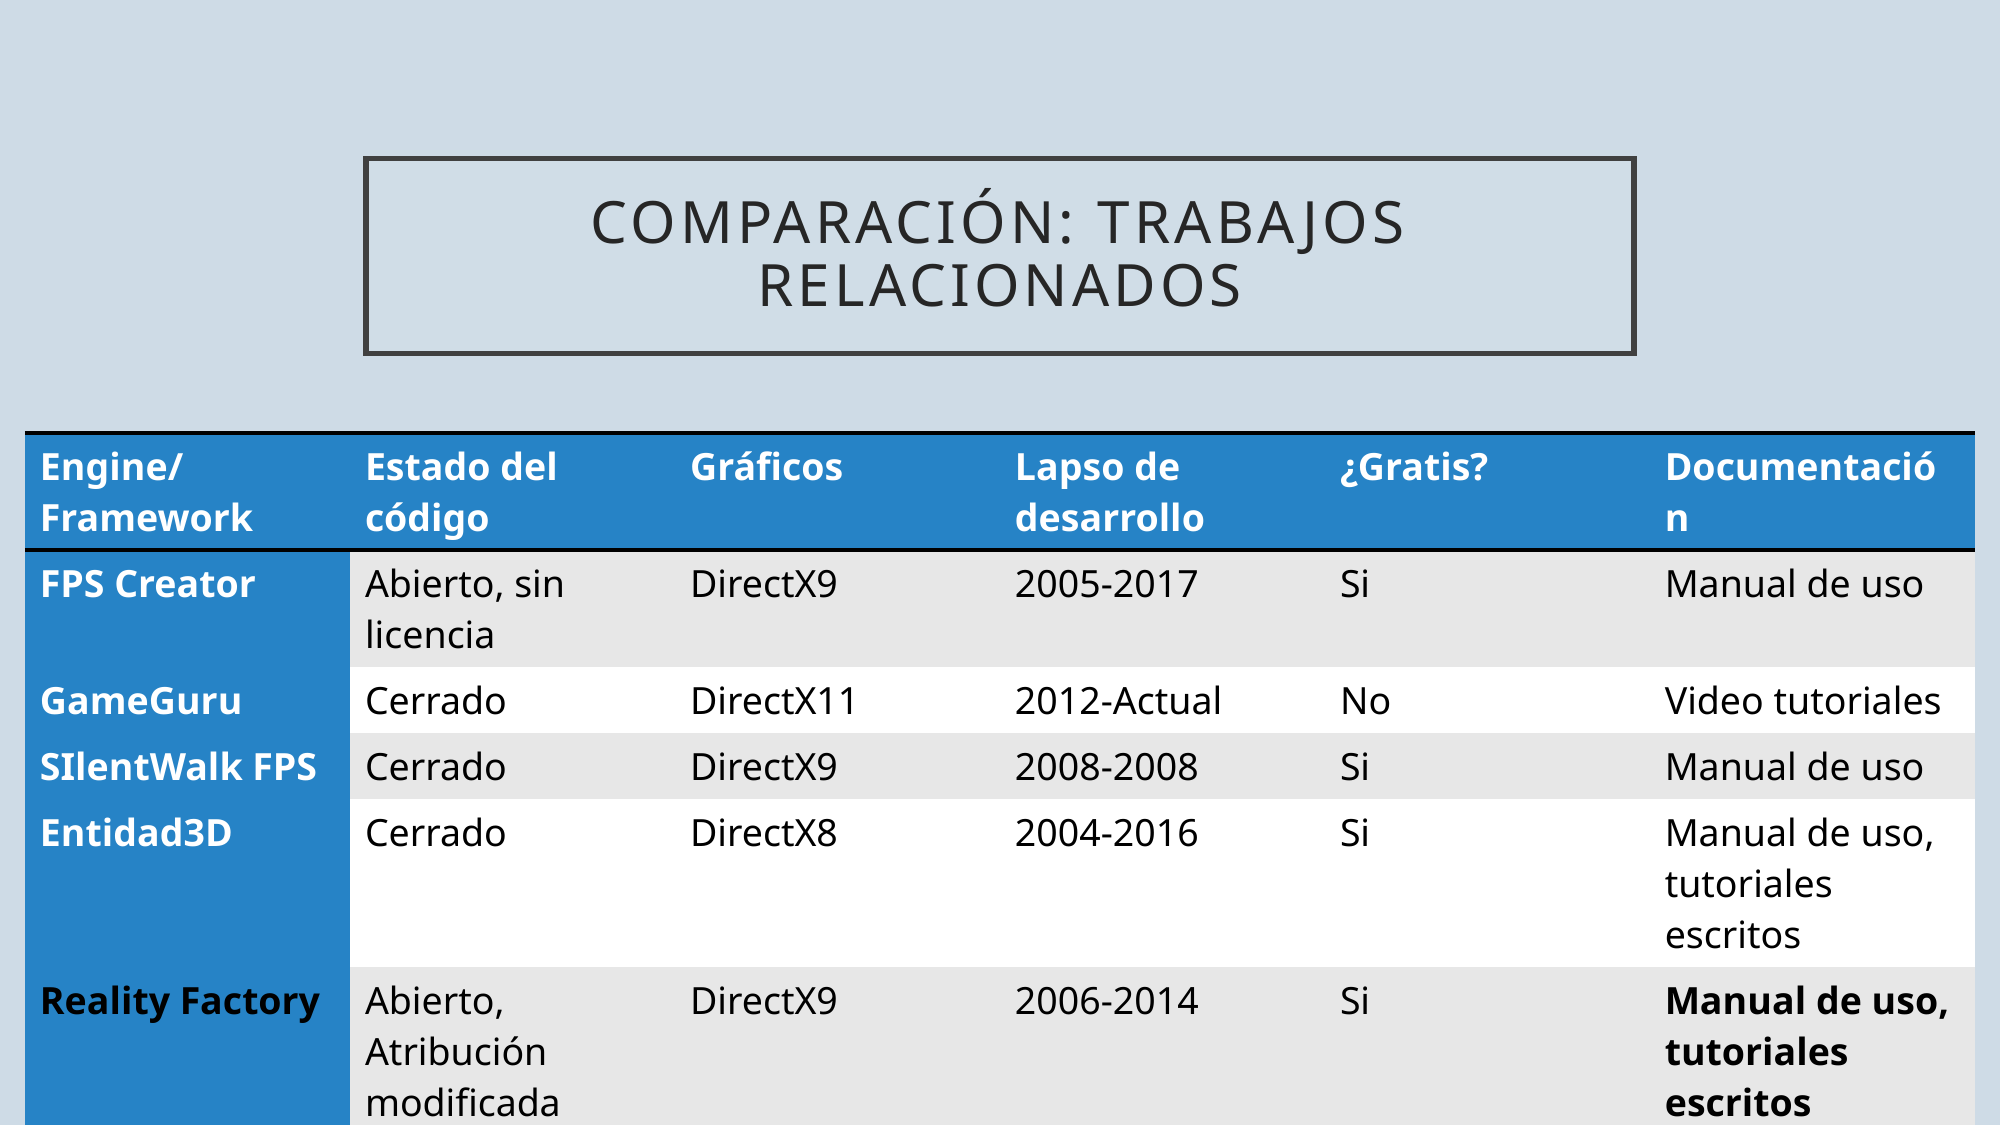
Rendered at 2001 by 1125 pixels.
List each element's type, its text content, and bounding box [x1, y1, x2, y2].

table_cell Reality Factory [25, 967, 350, 1125]
table_cell DirectX9 [675, 967, 1000, 1125]
table_cell No [1325, 667, 1650, 733]
table_header Estado del código [350, 435, 675, 548]
table_cell Abierto, Atribución modificada [350, 967, 675, 1125]
title Comparación: trabajos relacionados [363, 156, 1637, 356]
table_cell Si [1325, 799, 1650, 967]
table_cell Video tutoriales [1650, 667, 1975, 733]
table_cell Cerrado [350, 667, 675, 733]
table_cell Manual de uso [1650, 552, 1975, 667]
table_cell SIlentWalk FPS [25, 733, 350, 799]
table_cell Si [1325, 967, 1650, 1125]
table_header Gráficos [675, 435, 1000, 548]
table_cell DirectX9 [675, 552, 1000, 667]
table_cell 2006-2014 [1000, 967, 1325, 1125]
table_header Lapso de desarrollo [1000, 435, 1325, 548]
table_cell 2005-2017 [1000, 552, 1325, 667]
table_cell FPS Creator [25, 552, 350, 667]
table_header ¿Gratis? [1325, 435, 1650, 548]
table_cell 2004-2016 [1000, 799, 1325, 967]
table_cell GameGuru [25, 667, 350, 733]
table_cell DirectX9 [675, 733, 1000, 799]
table_cell DirectX11 [675, 667, 1000, 733]
table_cell Entidad3D [25, 799, 350, 967]
table_header Documentación [1650, 435, 1975, 548]
table_cell DirectX8 [675, 799, 1000, 967]
table_cell 2008-2008 [1000, 733, 1325, 799]
table_cell 2012-Actual [1000, 667, 1325, 733]
table_cell Si [1325, 552, 1650, 667]
table_cell Manual de uso, tutoriales escritos [1650, 799, 1975, 967]
table_cell Cerrado [350, 799, 675, 967]
table_cell Si [1325, 733, 1650, 799]
table_cell Abierto, sin licencia [350, 552, 675, 667]
table_header Engine/ Framework [25, 435, 350, 548]
table_cell Manual de uso [1650, 733, 1975, 799]
table_cell Cerrado [350, 733, 675, 799]
table_cell Manual de uso, tutoriales escritos [1650, 967, 1975, 1125]
